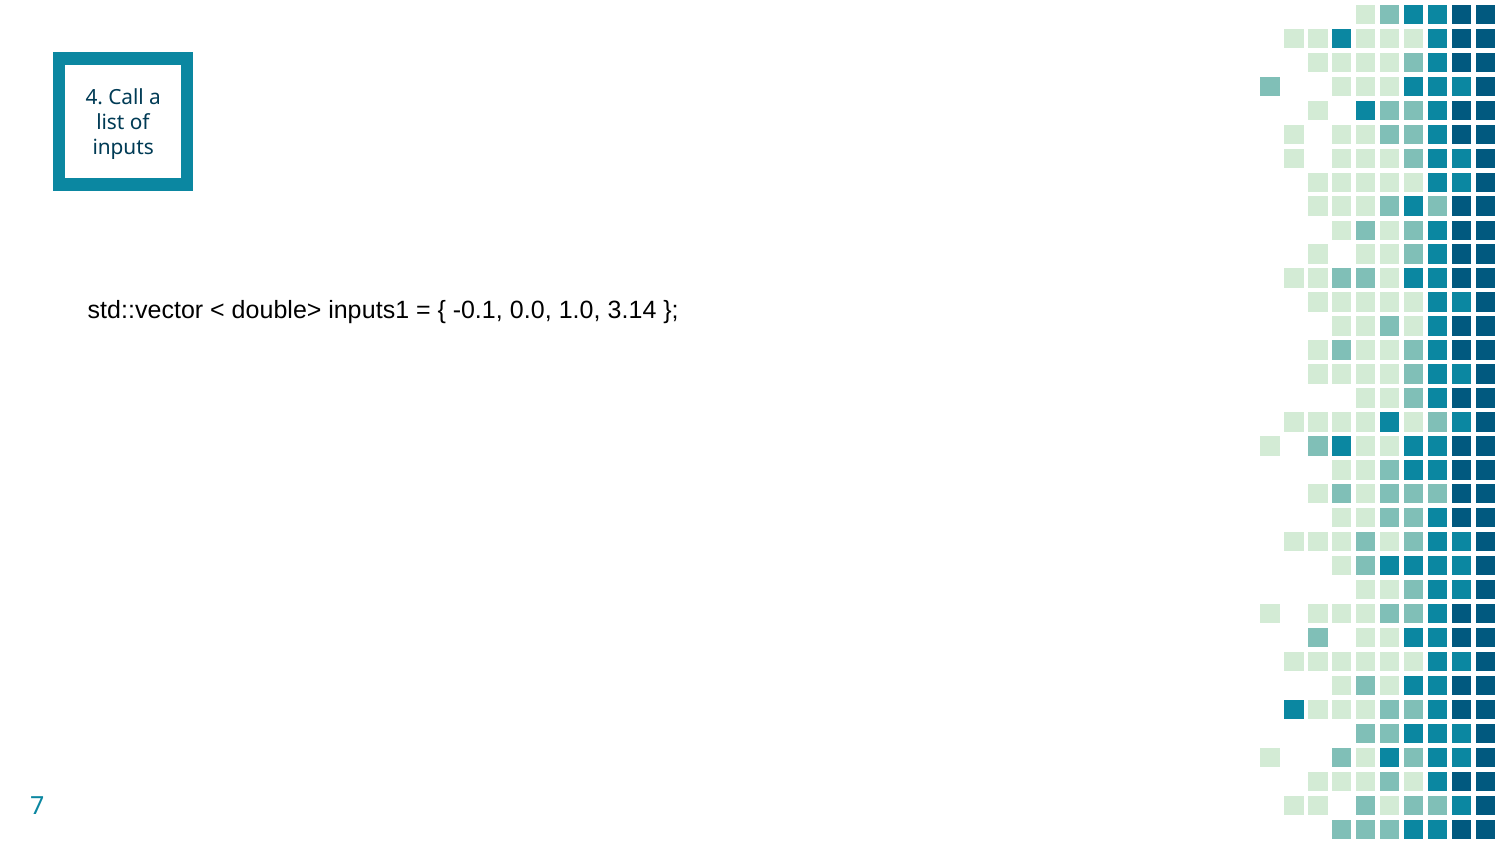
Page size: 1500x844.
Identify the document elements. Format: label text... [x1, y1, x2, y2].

text_box 4. Call a list of inputs [59, 58, 188, 185]
slide_number 7 [15, 774, 105, 839]
text_box std::vector < double> inputs1 = { -0.1, 0.0, 1.0, 3.14 }; [72, 286, 767, 332]
